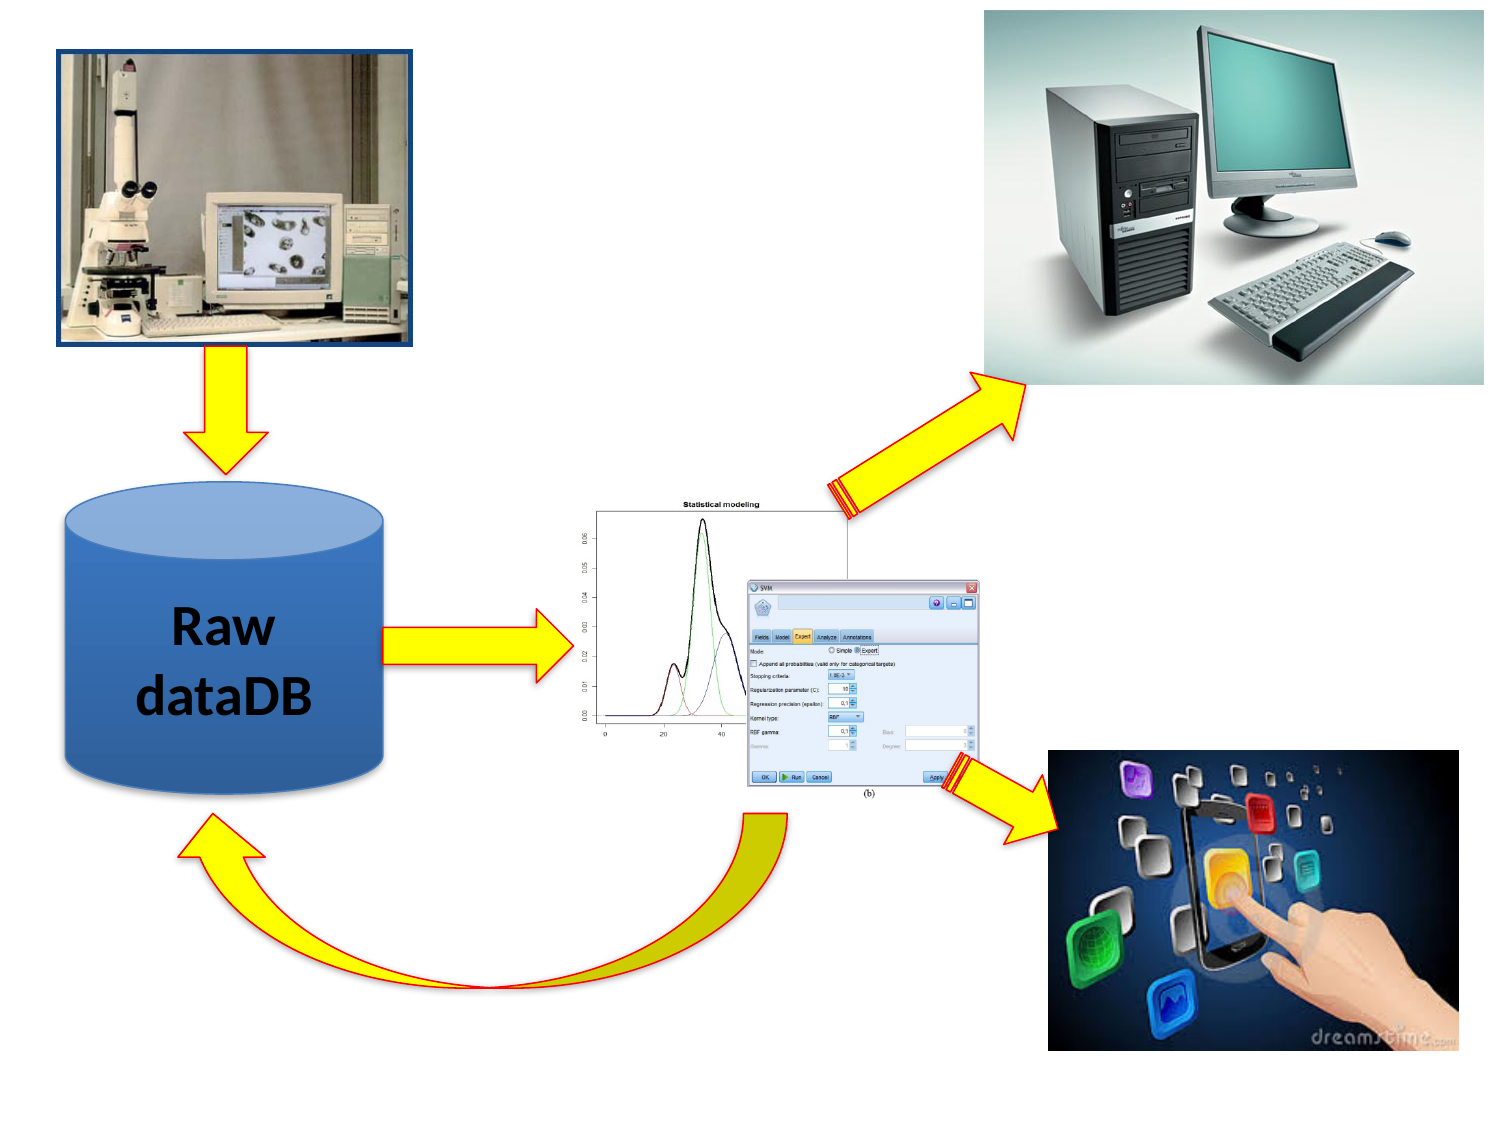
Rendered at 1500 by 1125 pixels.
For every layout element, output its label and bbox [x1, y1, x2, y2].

text_box [56, 10, 1484, 1052]
